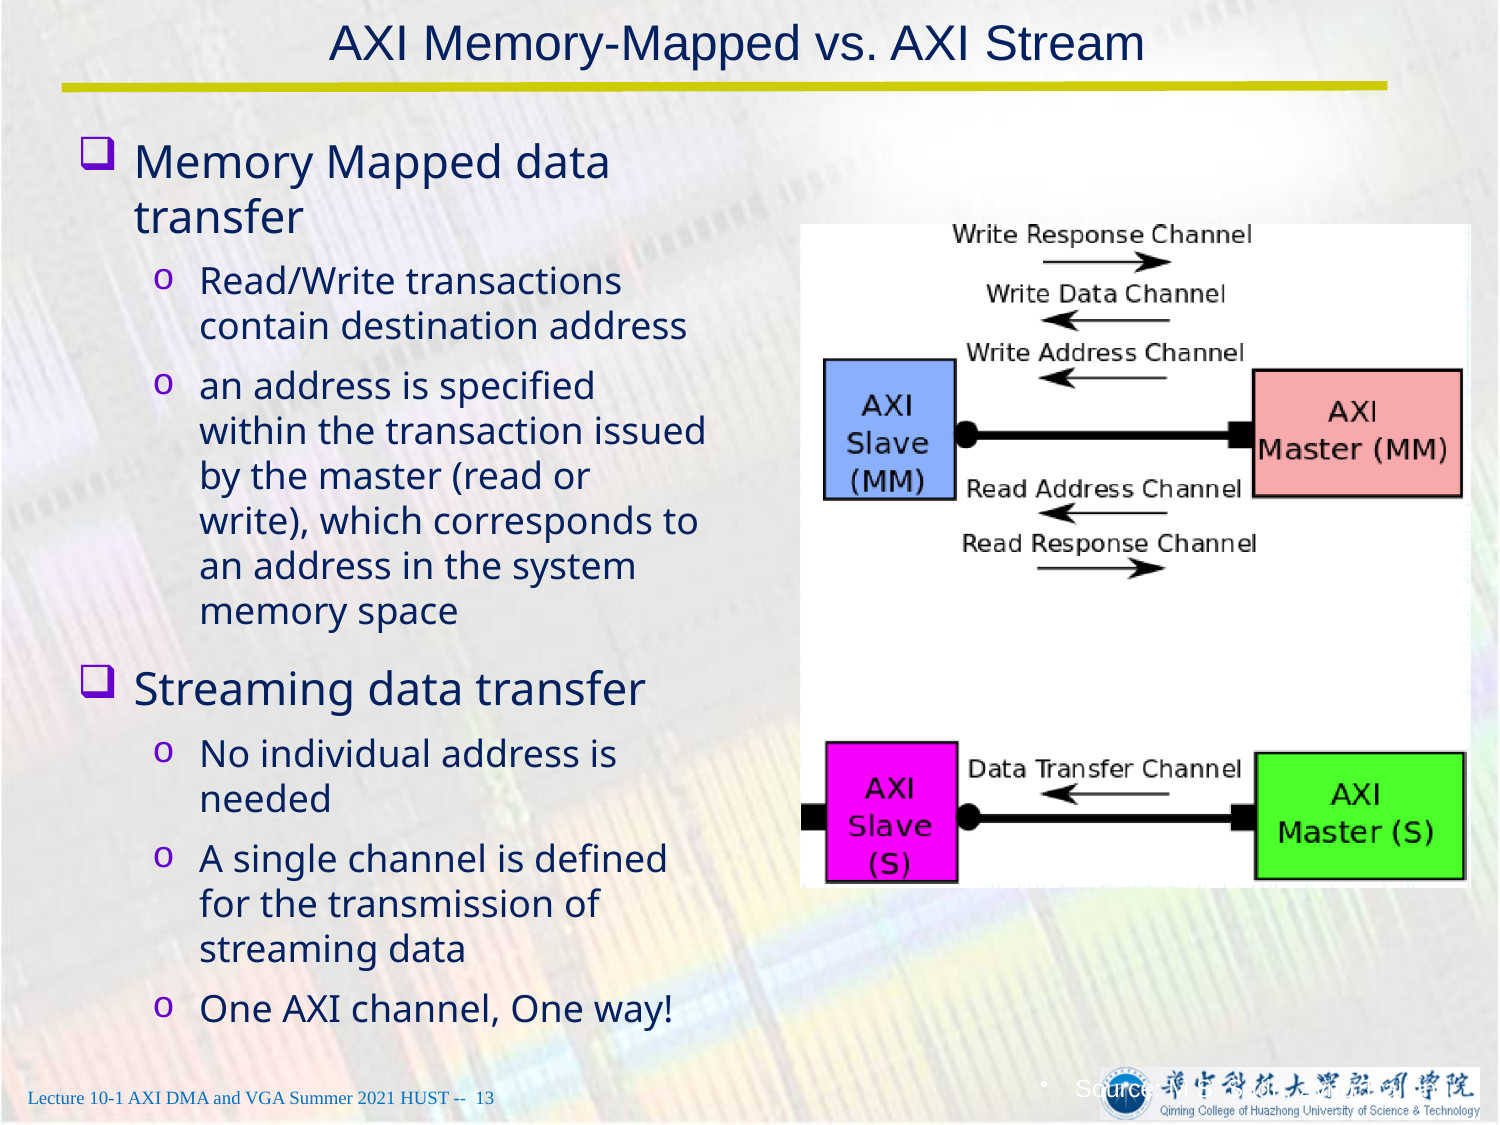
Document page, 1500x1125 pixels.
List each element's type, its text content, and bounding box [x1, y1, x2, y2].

list Memory Mapped data transfer Read/Write transactions contain destination address an address is specified within the transaction issued by the master (read or write), which corresponds to an address in the system memory space Streaming data transfer No individual address is needed A single channel is defined for the transmission of streaming data One AXI channel, One way! [62, 125, 725, 1063]
title AXI Memory-Mapped vs. AXI Stream [37, 12, 1438, 75]
text_box Source: M.S. Sadri, Zynq Training [1025, 1064, 1467, 1110]
picture [0, 0, 1500, 1125]
